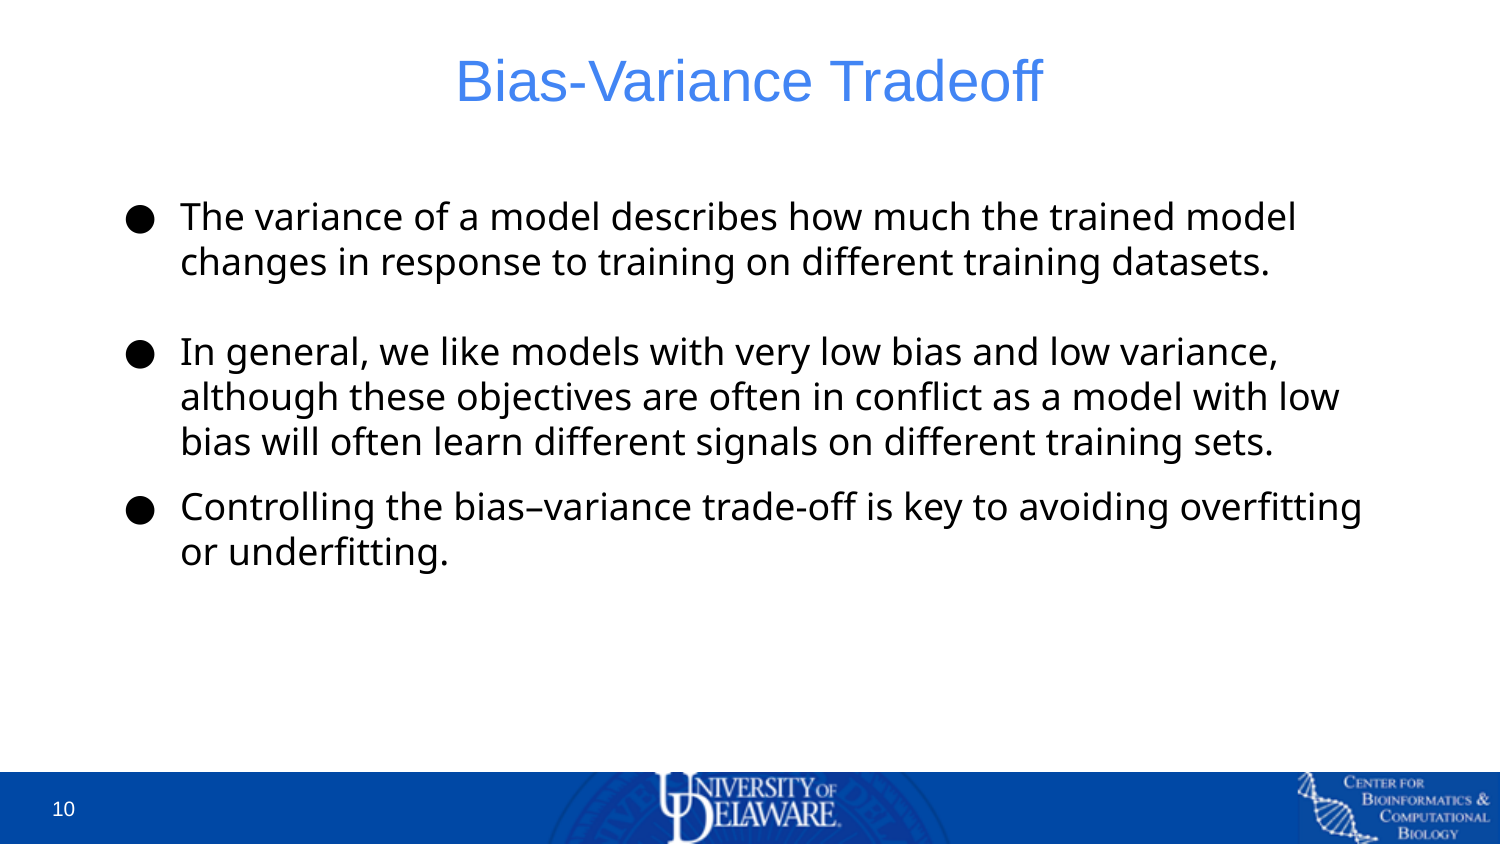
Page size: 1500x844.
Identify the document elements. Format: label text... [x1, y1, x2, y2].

title Bias-Variance Tradeoff [51, 28, 1449, 141]
text_box The variance of a model describes how much the trained model changes in response to training on different training datasets. In general, we like models with very low bias and low variance, although these objectives are often in conflict as a model with low bias will often learn different signals on different training sets. Controlling the bias–variance trade-off is key to avoiding overfitting or underfitting. [90, 177, 1393, 589]
picture [0, 772, 1500, 844]
